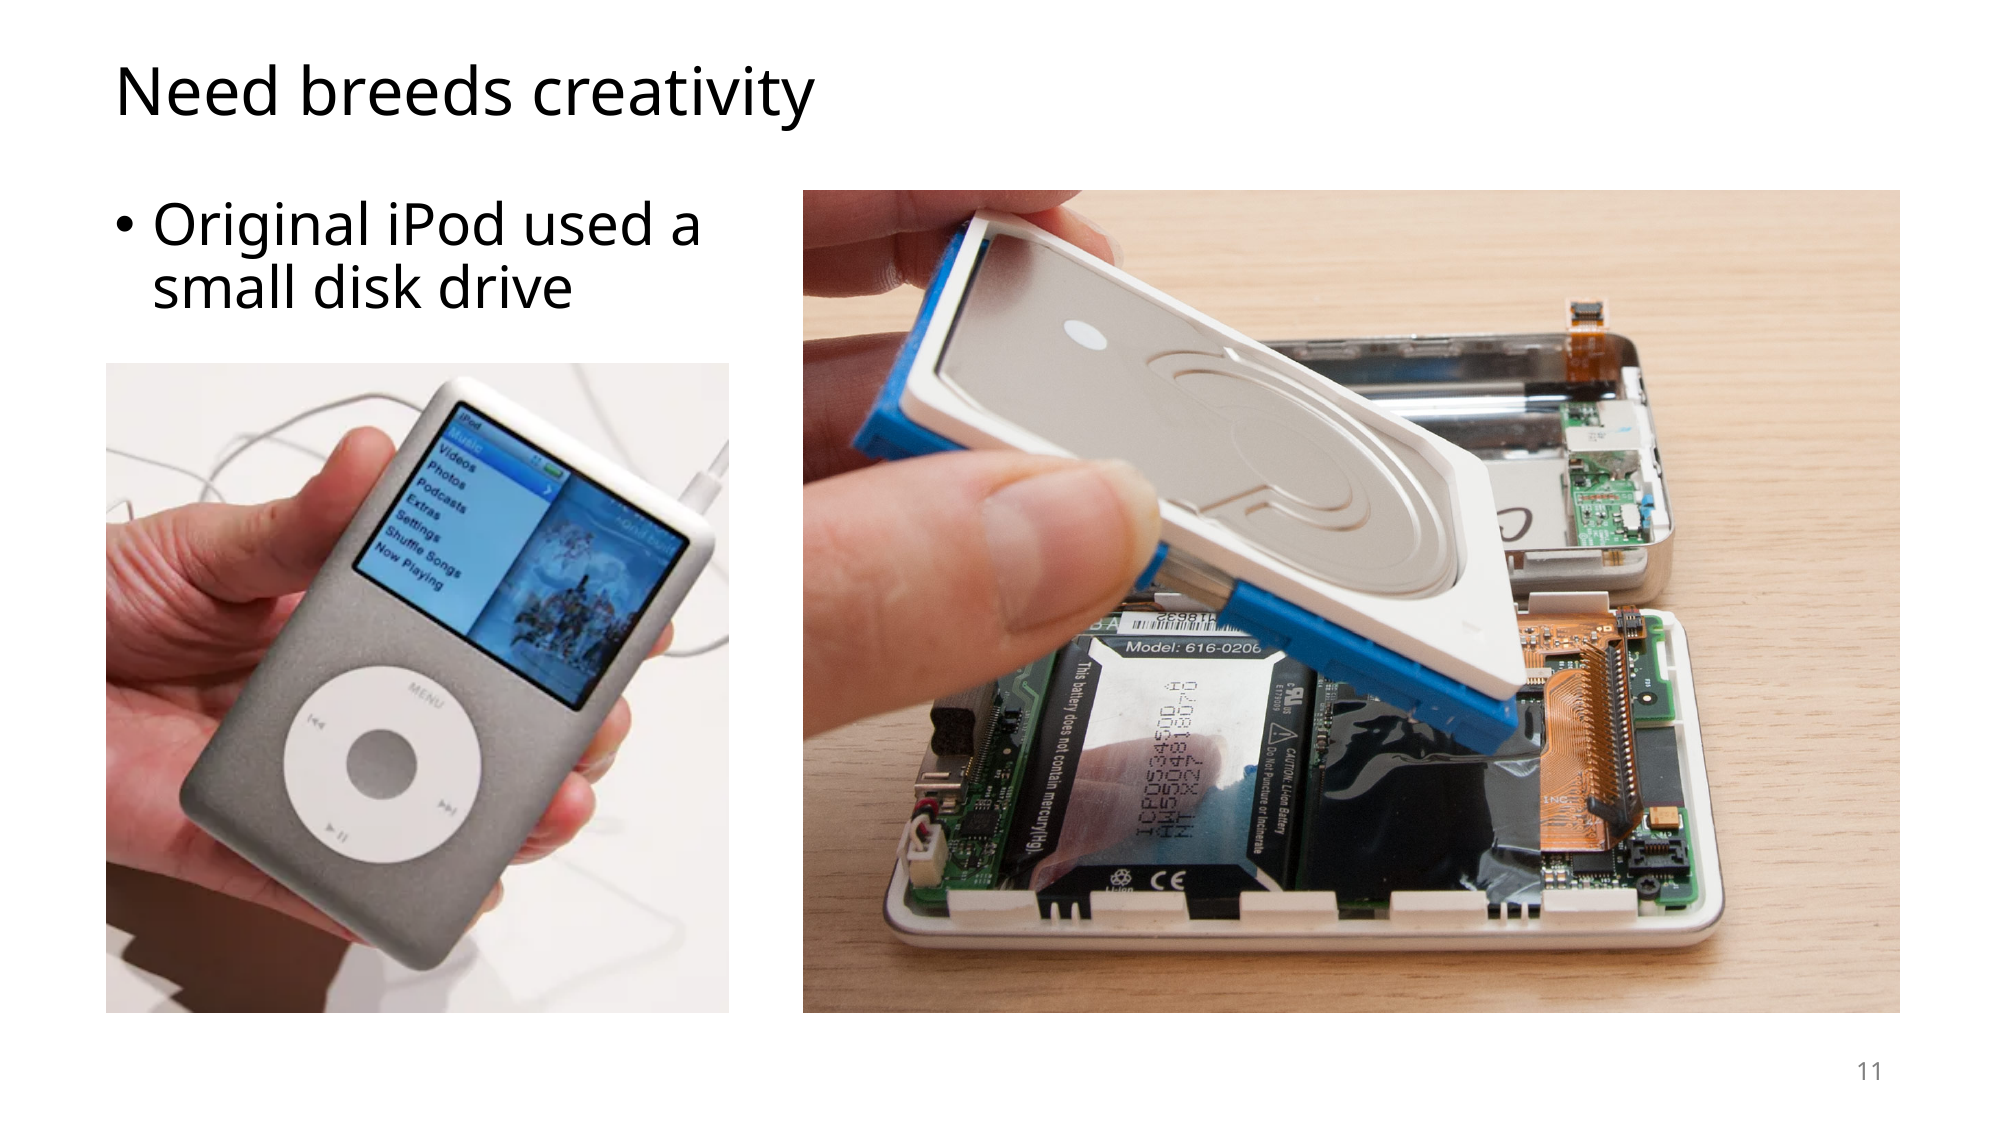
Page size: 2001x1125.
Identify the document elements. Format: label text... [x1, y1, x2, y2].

list Original iPod used a small disk drive [99, 187, 729, 1013]
slide_number 11 [1749, 1042, 1900, 1103]
picture [803, 190, 1900, 1013]
picture [106, 363, 729, 1013]
title Need breeds creativity [99, 37, 1900, 150]
